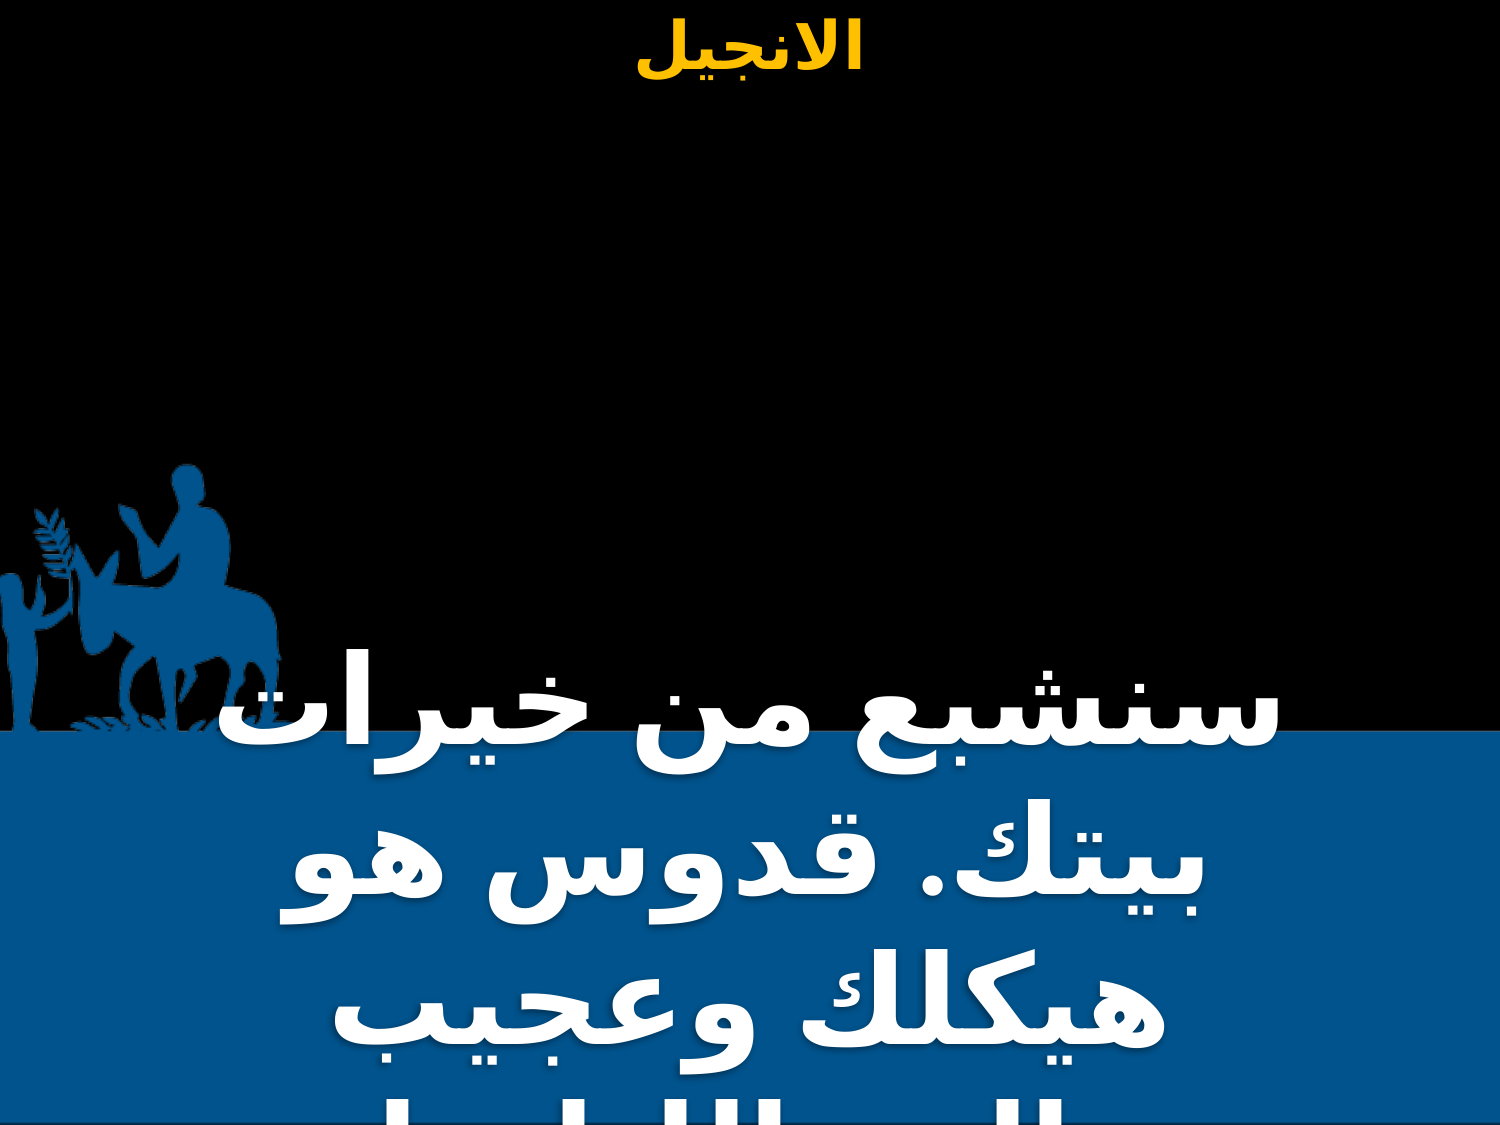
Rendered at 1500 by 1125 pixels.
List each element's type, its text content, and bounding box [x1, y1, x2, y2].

text_box سنشبع من خيرات بيتك. قدوس هو هيكلك وعجيب بالبر .الليلويا [55, 746, 1445, 1093]
picture [0, 338, 1500, 1125]
